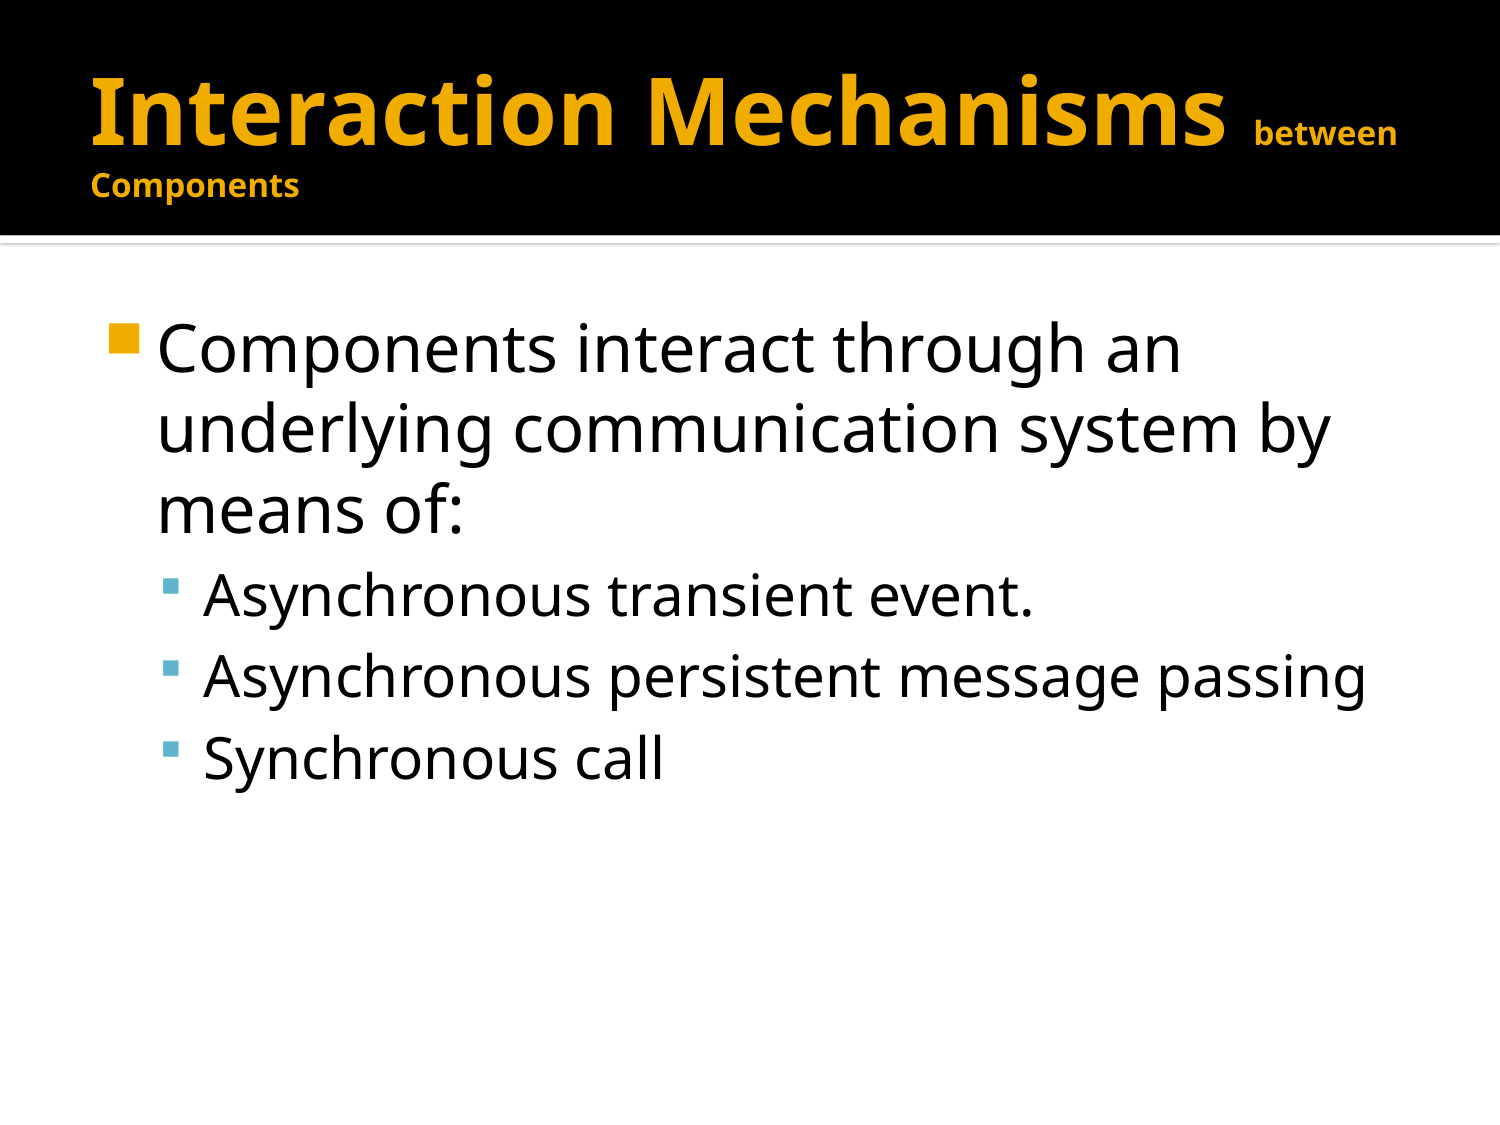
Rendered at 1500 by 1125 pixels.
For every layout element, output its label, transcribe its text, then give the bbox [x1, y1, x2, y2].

list Components interact through an underlying communication system by means of: Asynchronous transient event. Asynchronous persistent message passing Synchronous call [75, 291, 1425, 1050]
title Interaction Mechanisms between Components [75, 25, 1425, 231]
